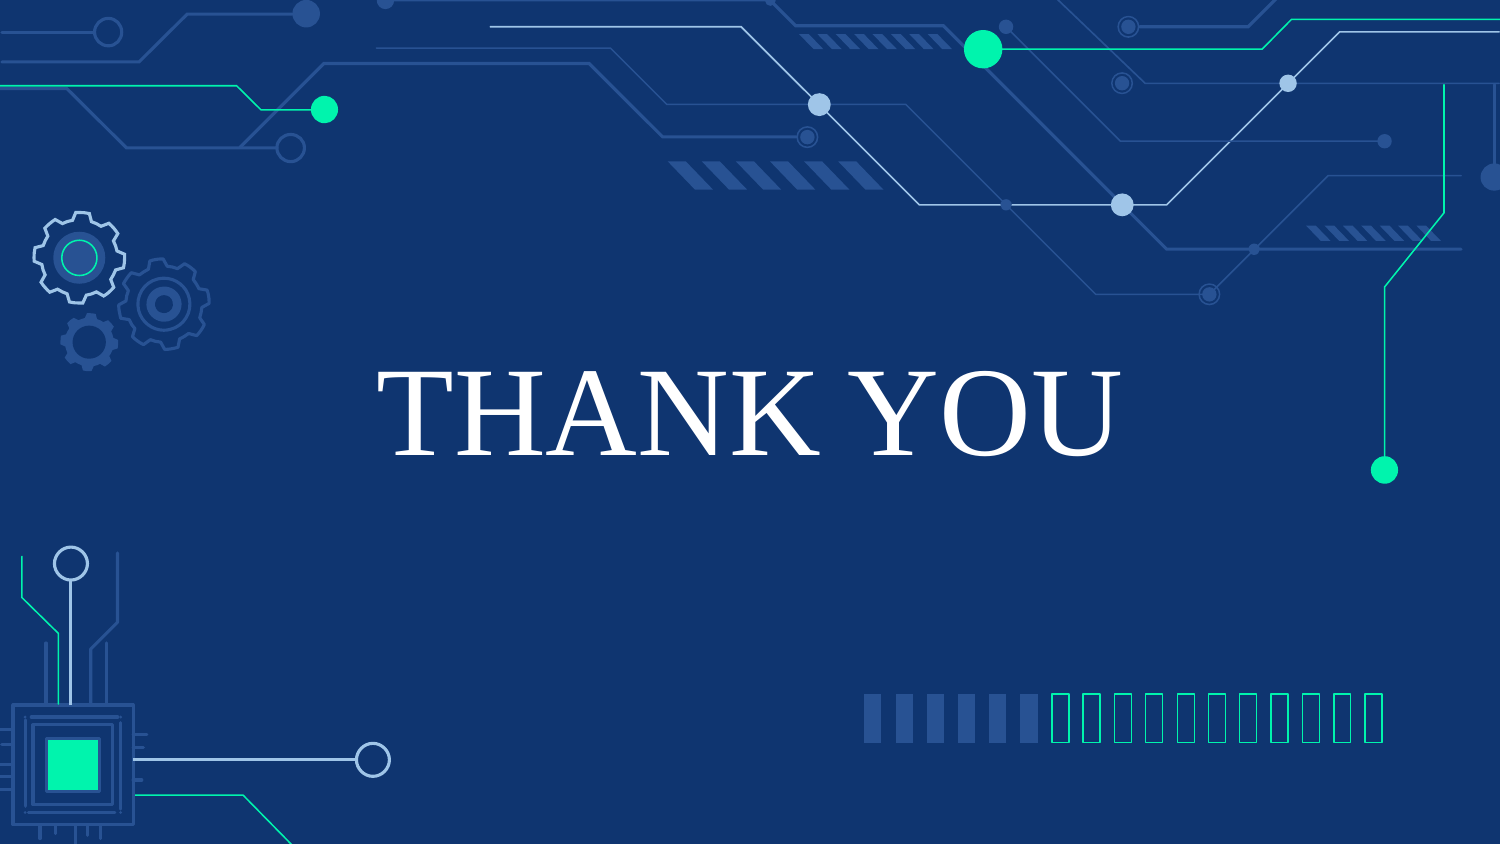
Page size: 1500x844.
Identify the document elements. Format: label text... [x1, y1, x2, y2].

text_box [0, 0, 339, 162]
title THANK YOU [165, 310, 1335, 499]
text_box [963, 19, 1500, 484]
